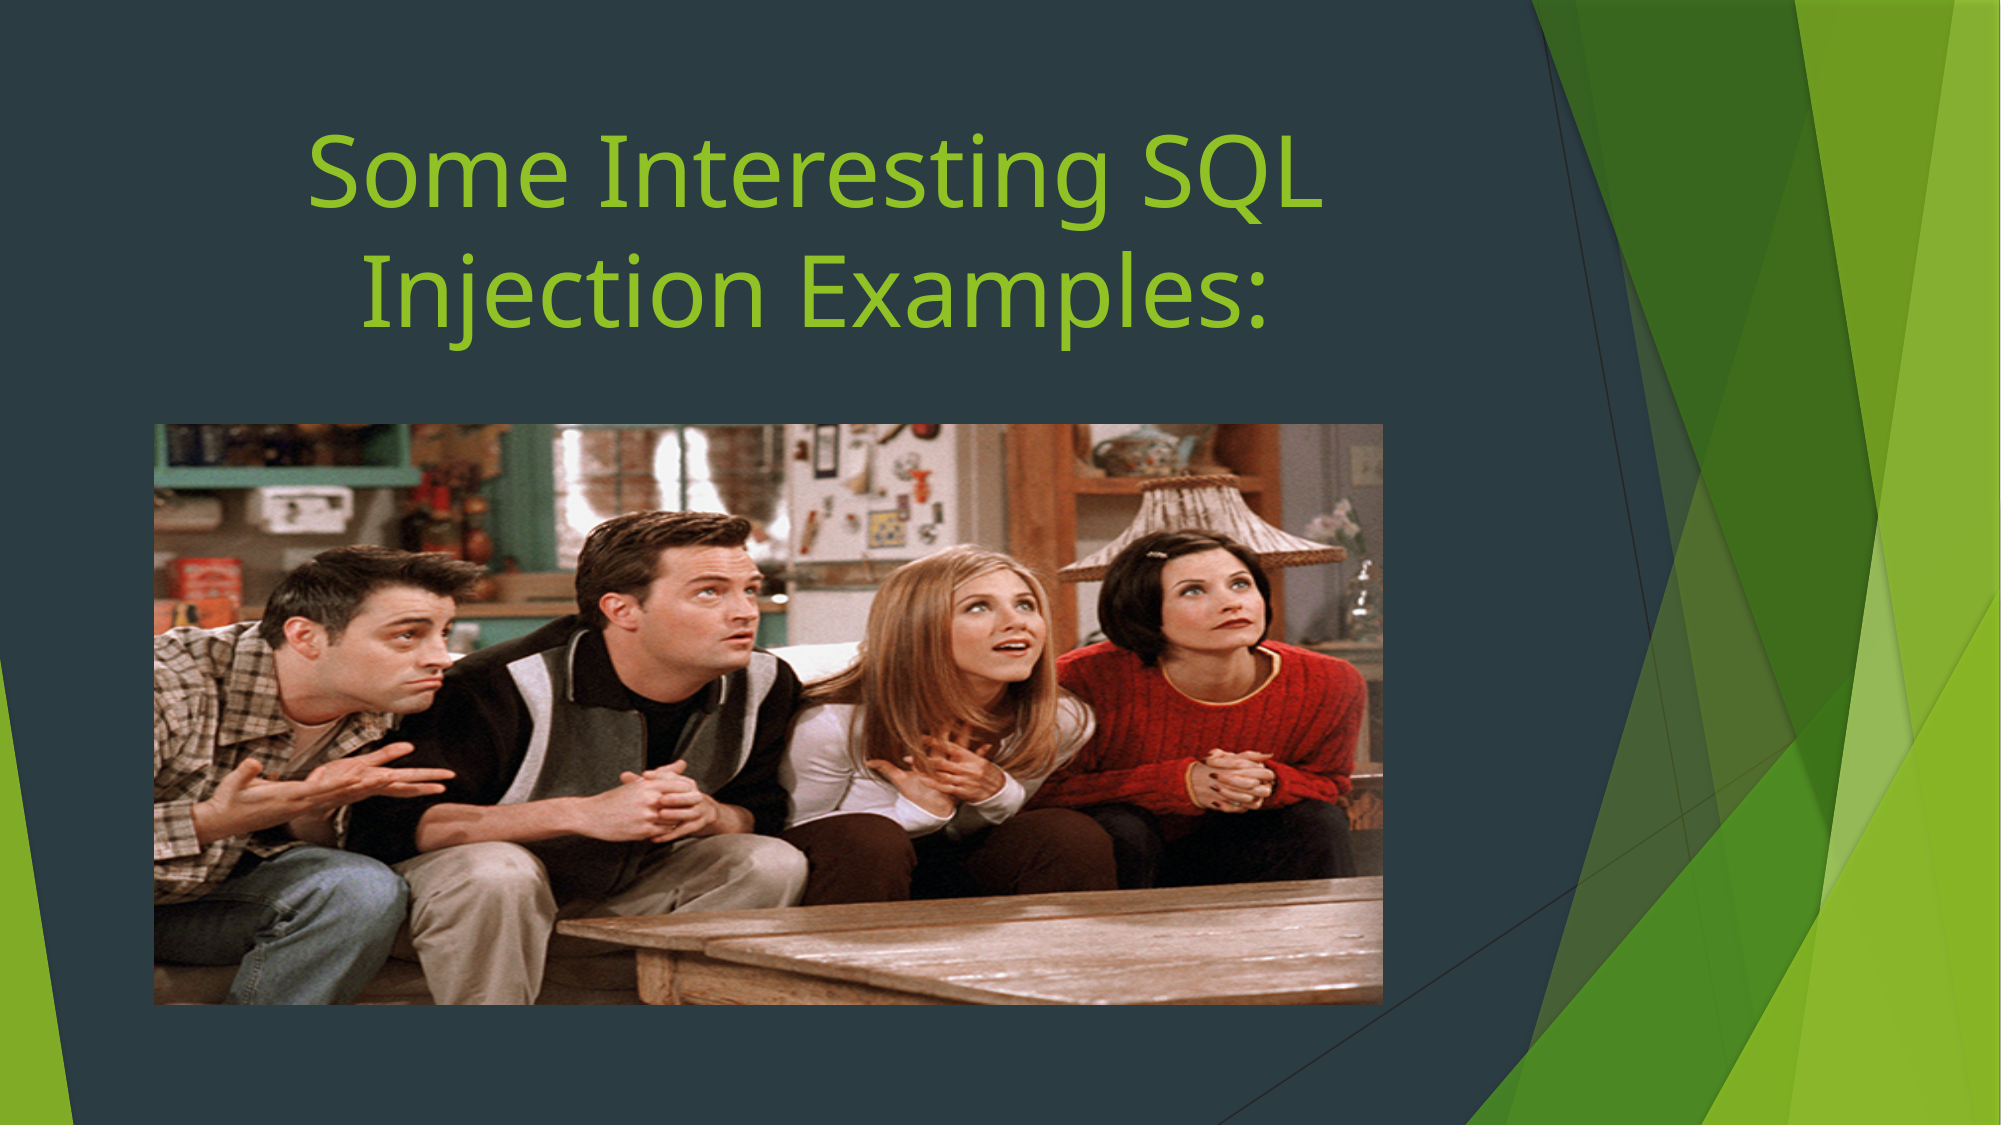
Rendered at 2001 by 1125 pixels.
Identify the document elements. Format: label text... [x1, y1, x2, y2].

picture [154, 424, 1384, 1005]
title Some Interesting SQL Injection Examples: [111, 99, 1522, 317]
